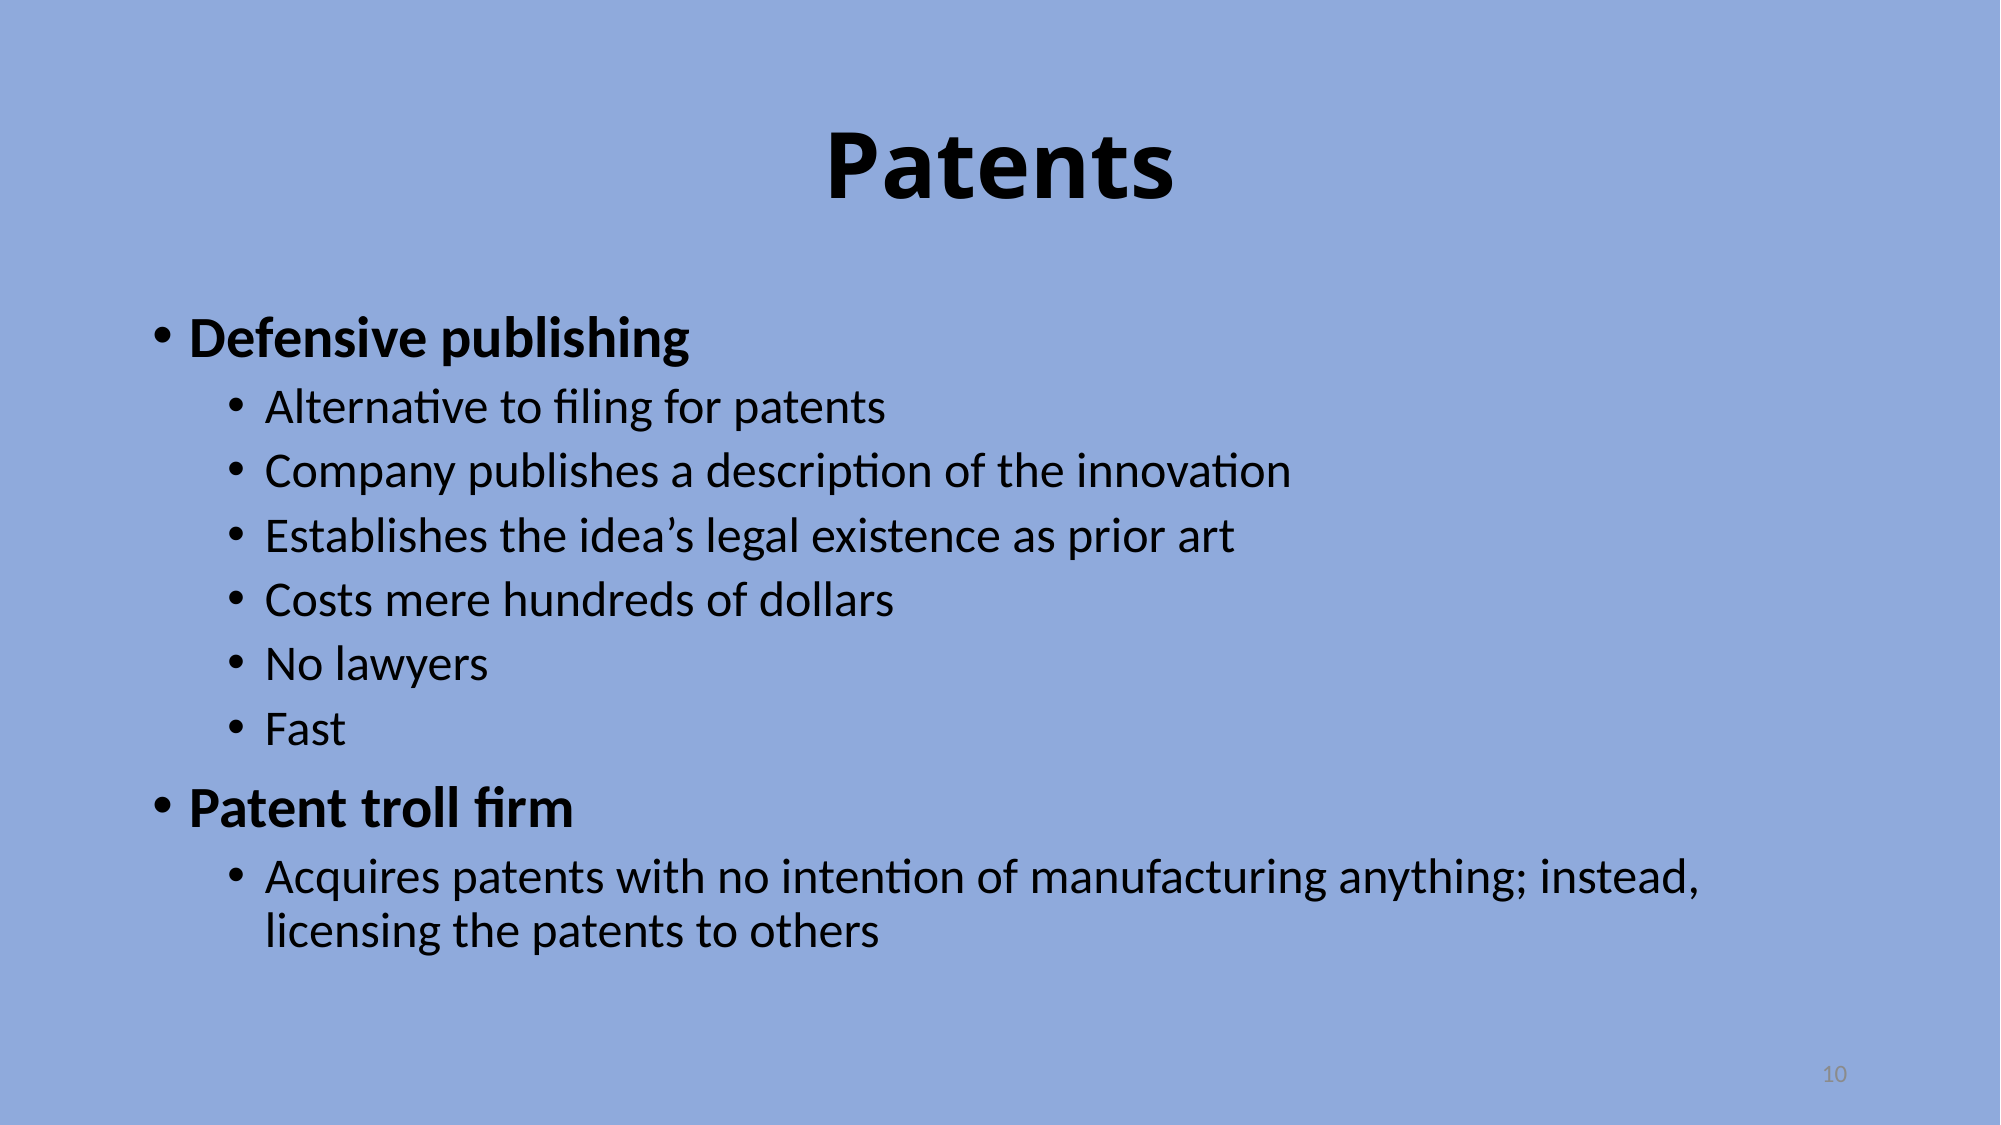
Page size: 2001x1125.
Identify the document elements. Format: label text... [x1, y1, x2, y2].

title Patents [137, 59, 1863, 278]
list Defensive publishing Alternative to filing for patents Company publishes a description of the innovation Establishes the idea’s legal existence as prior art Costs mere hundreds of dollars No lawyers Fast Patent troll firm Acquires patents with no intention of manufacturing anything; instead, licensing the patents to others [137, 299, 1863, 1014]
slide_number 10 [1412, 1042, 1863, 1103]
